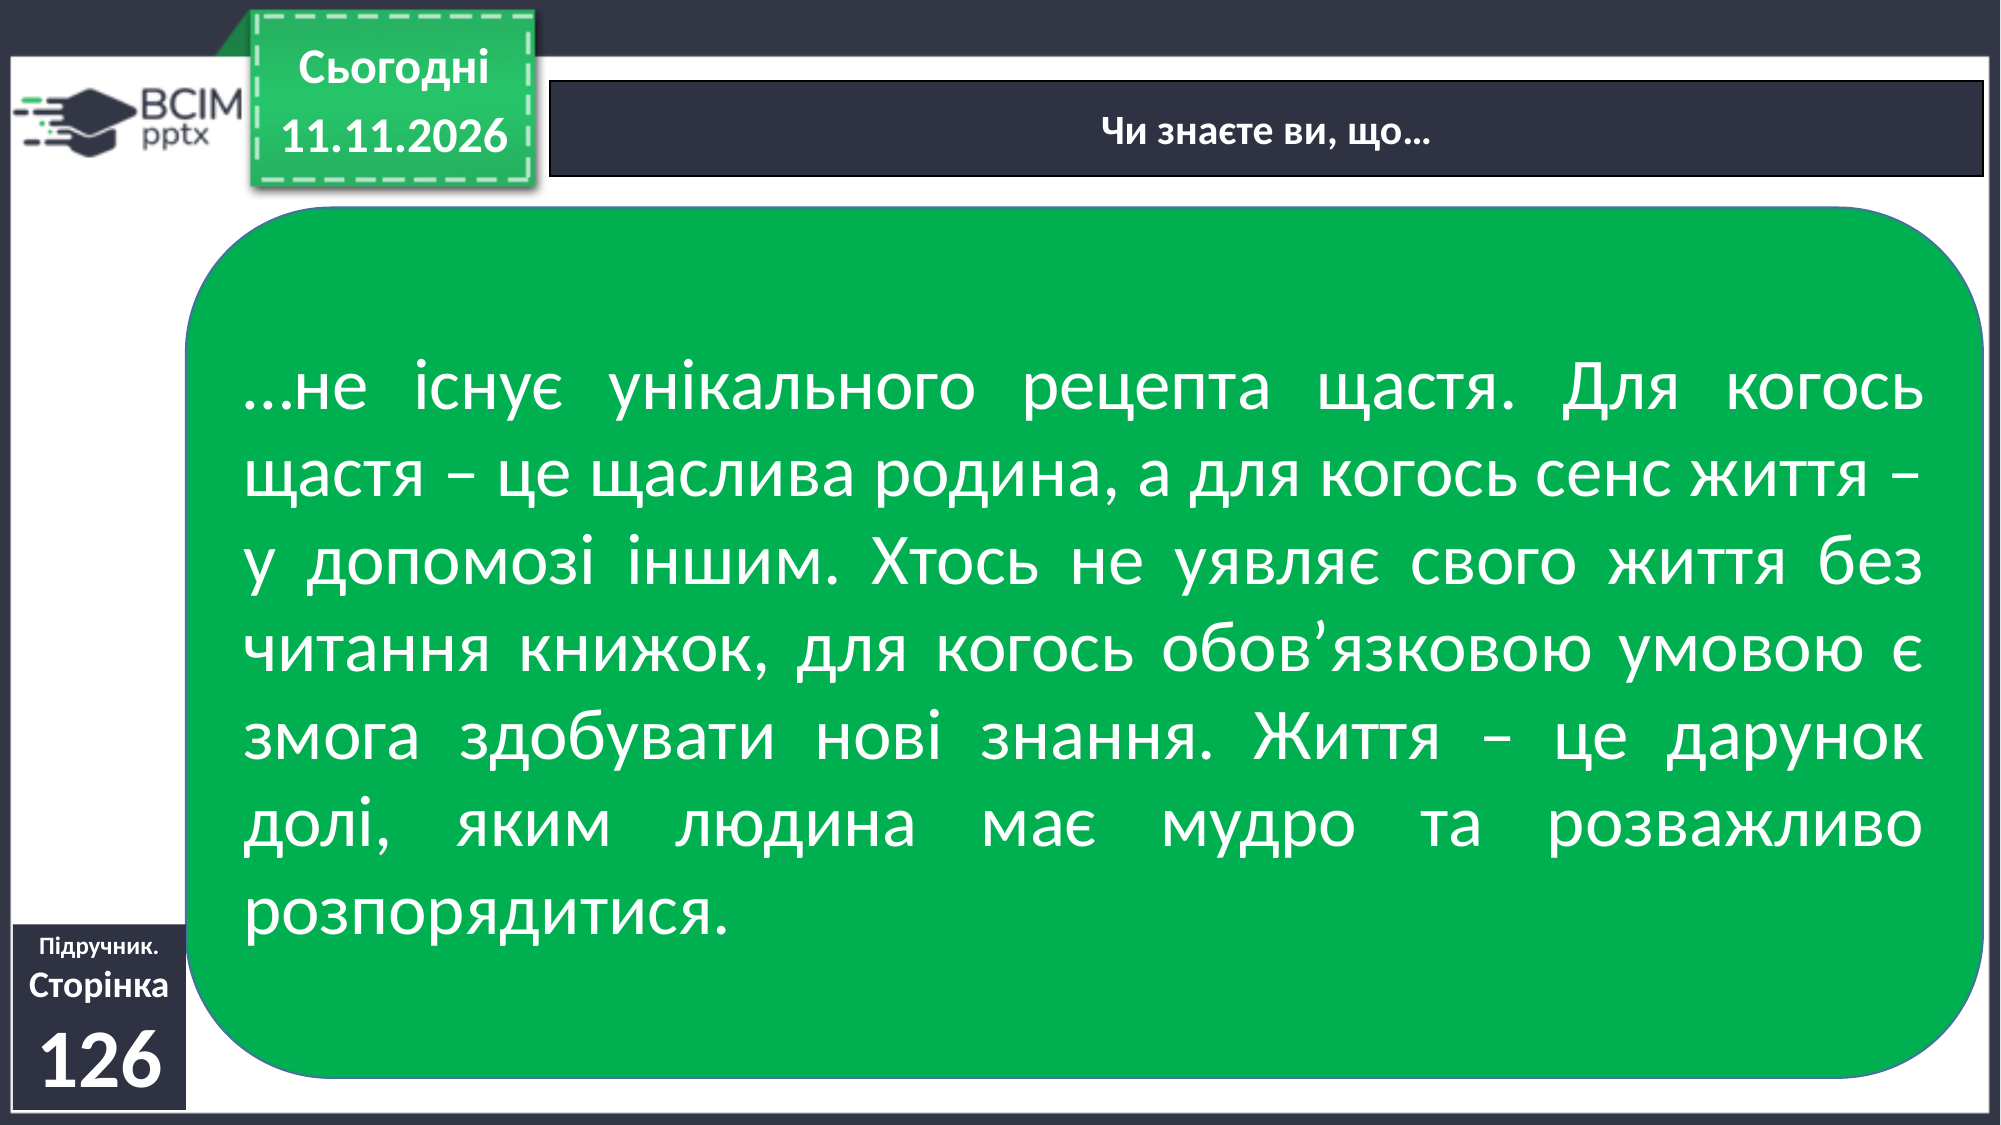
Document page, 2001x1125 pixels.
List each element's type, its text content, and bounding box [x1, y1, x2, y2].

text_box 08.05.2022 [263, 101, 524, 164]
picture [0, 0, 2001, 1125]
text_box Сьогодні [284, 26, 535, 101]
text_box Чи знаєте ви, що… [549, 80, 1984, 177]
text_box …не існує унікального рецепта щастя. Для когось щастя – це щаслива родина, а для когось сенс життя – у допомозі іншим. Хтось не уявляє свого життя без читання книжок, для когось обов’язковою умовою є змога здобувати нові знання. Життя – це дарунок долі, яким людина має мудро та розважливо розпорядитися. [184, 206, 1984, 1079]
text_box Підручник. Сторінка 126 [12, 923, 187, 1111]
